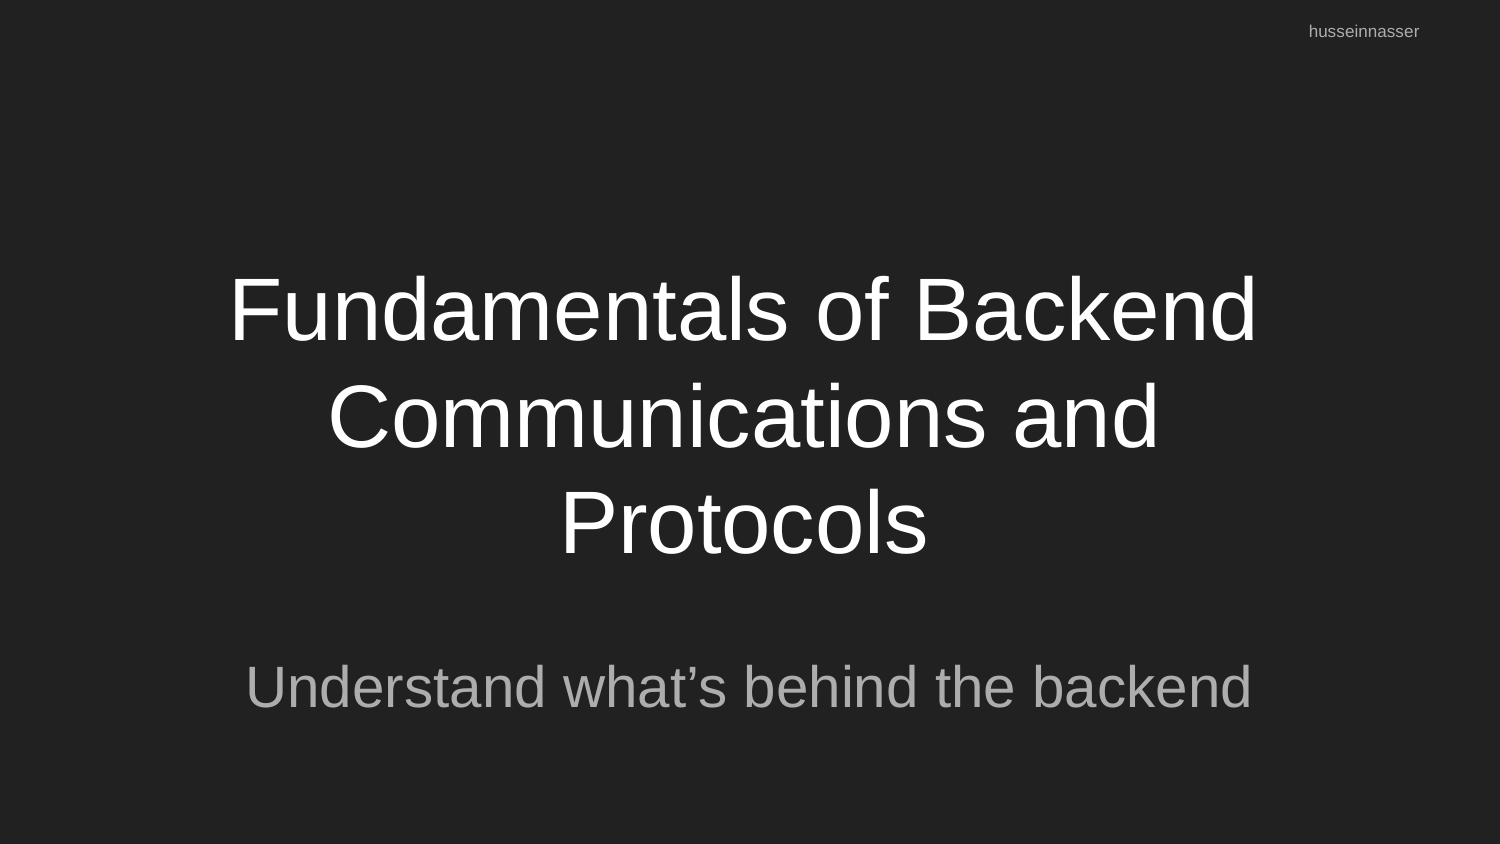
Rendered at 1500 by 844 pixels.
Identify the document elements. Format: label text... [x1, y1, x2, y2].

title Fundamentals of Backend Communications and Protocols [142, 231, 1346, 587]
subtitle Understand what’s behind the backend [51, 634, 1449, 801]
subtitle husseinnasser [1236, 11, 1492, 53]
